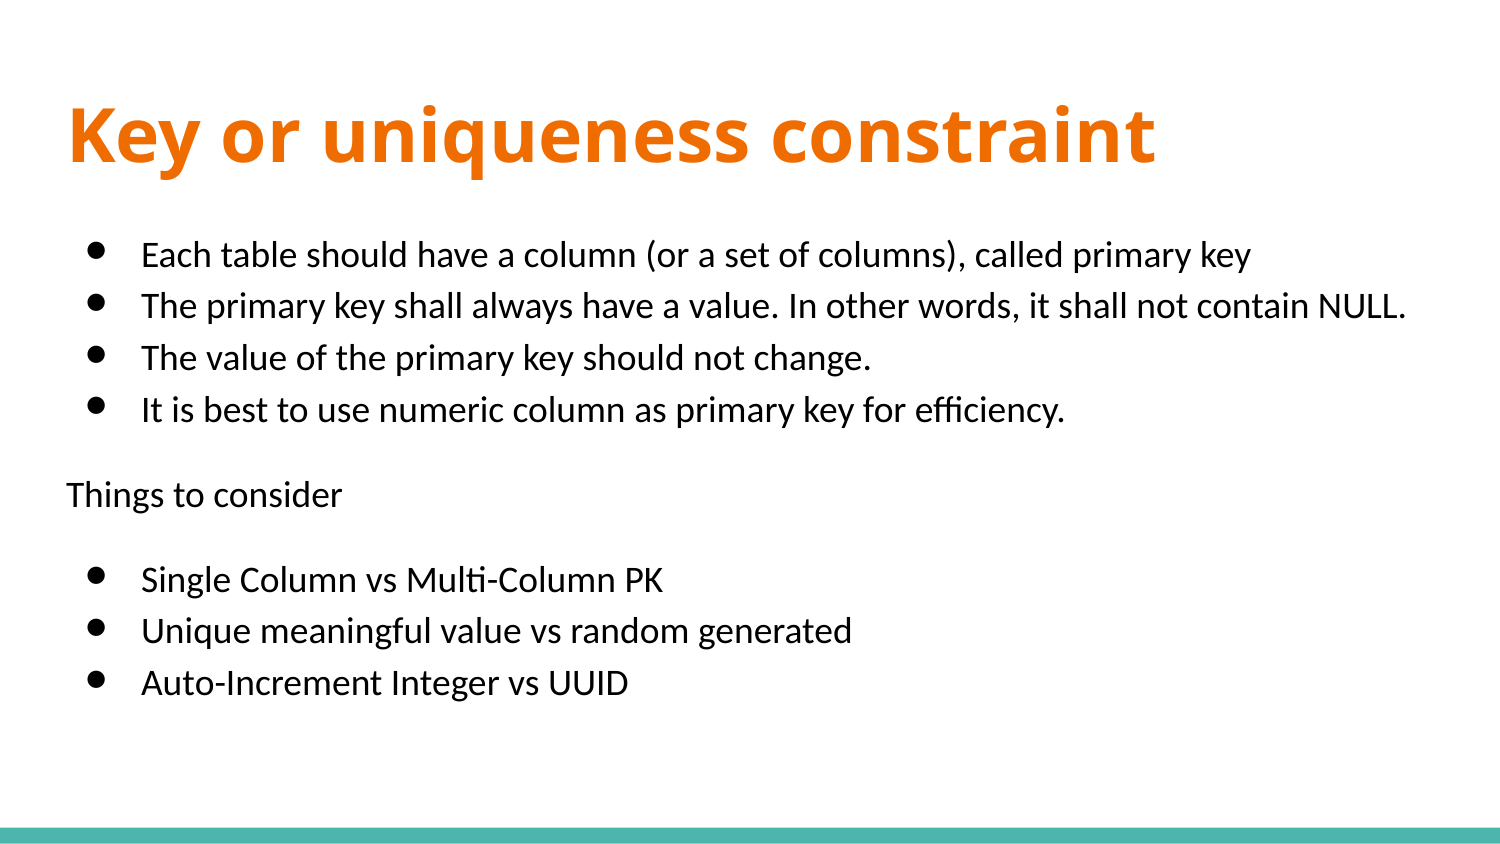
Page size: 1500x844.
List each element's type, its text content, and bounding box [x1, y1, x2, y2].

list Each table should have a column (or a set of columns), called primary key The primary key shall always have a value. In other words, it shall not contain NULL. The value of the primary key should not change. It is best to use numeric column as primary key for efficiency. Things to consider Single Column vs Multi-Column PK Unique meaningful value vs random generated Auto-Increment Integer vs UUID [51, 207, 1449, 750]
title Key or uniqueness constraint [51, 72, 1449, 189]
